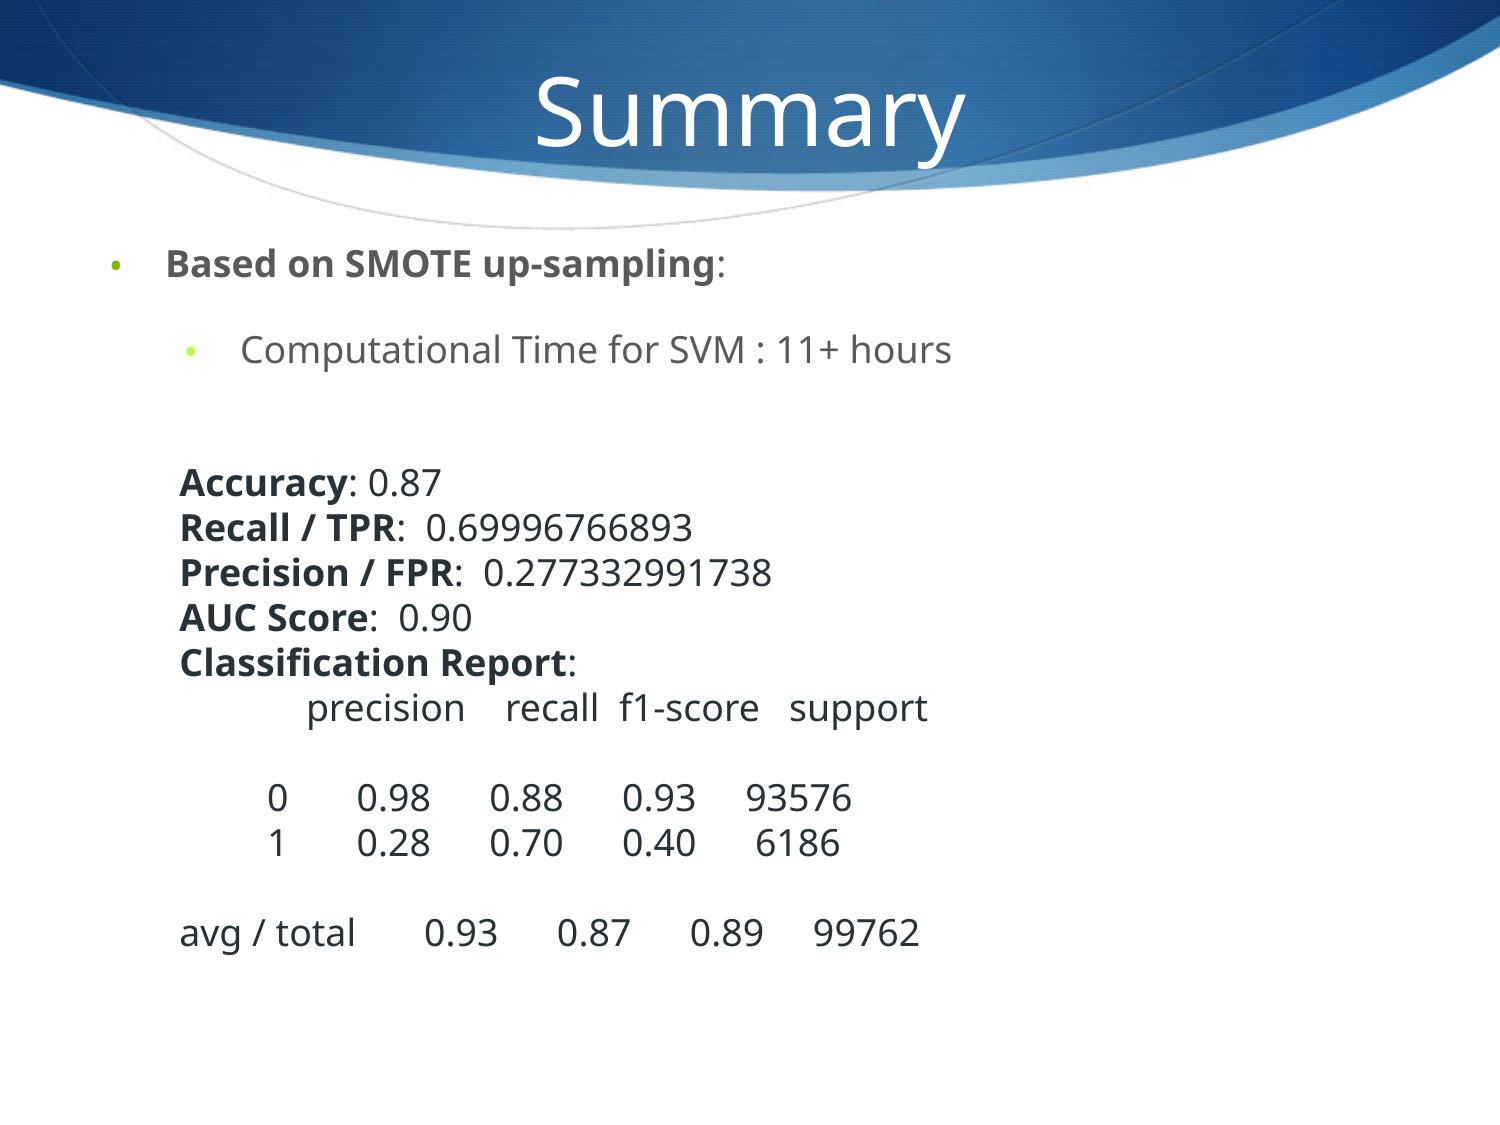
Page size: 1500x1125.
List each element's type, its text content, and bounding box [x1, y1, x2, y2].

title Summary [75, 31, 1425, 186]
text_box Accuracy: 0.87 Recall / TPR: 0.69996766893 Precision / FPR: 0.277332991738 AUC Score: 0.90 Classification Report: precision recall f1-score support 0 0.98 0.88 0.93 93576 1 0.28 0.70 0.40 6186 avg / total 0.93 0.87 0.89 99762 [164, 390, 1327, 1022]
text_box Based on SMOTE up-sampling: Computational Time for SVM : 11+ hours [74, 228, 1280, 383]
picture [0, 0, 1500, 1125]
